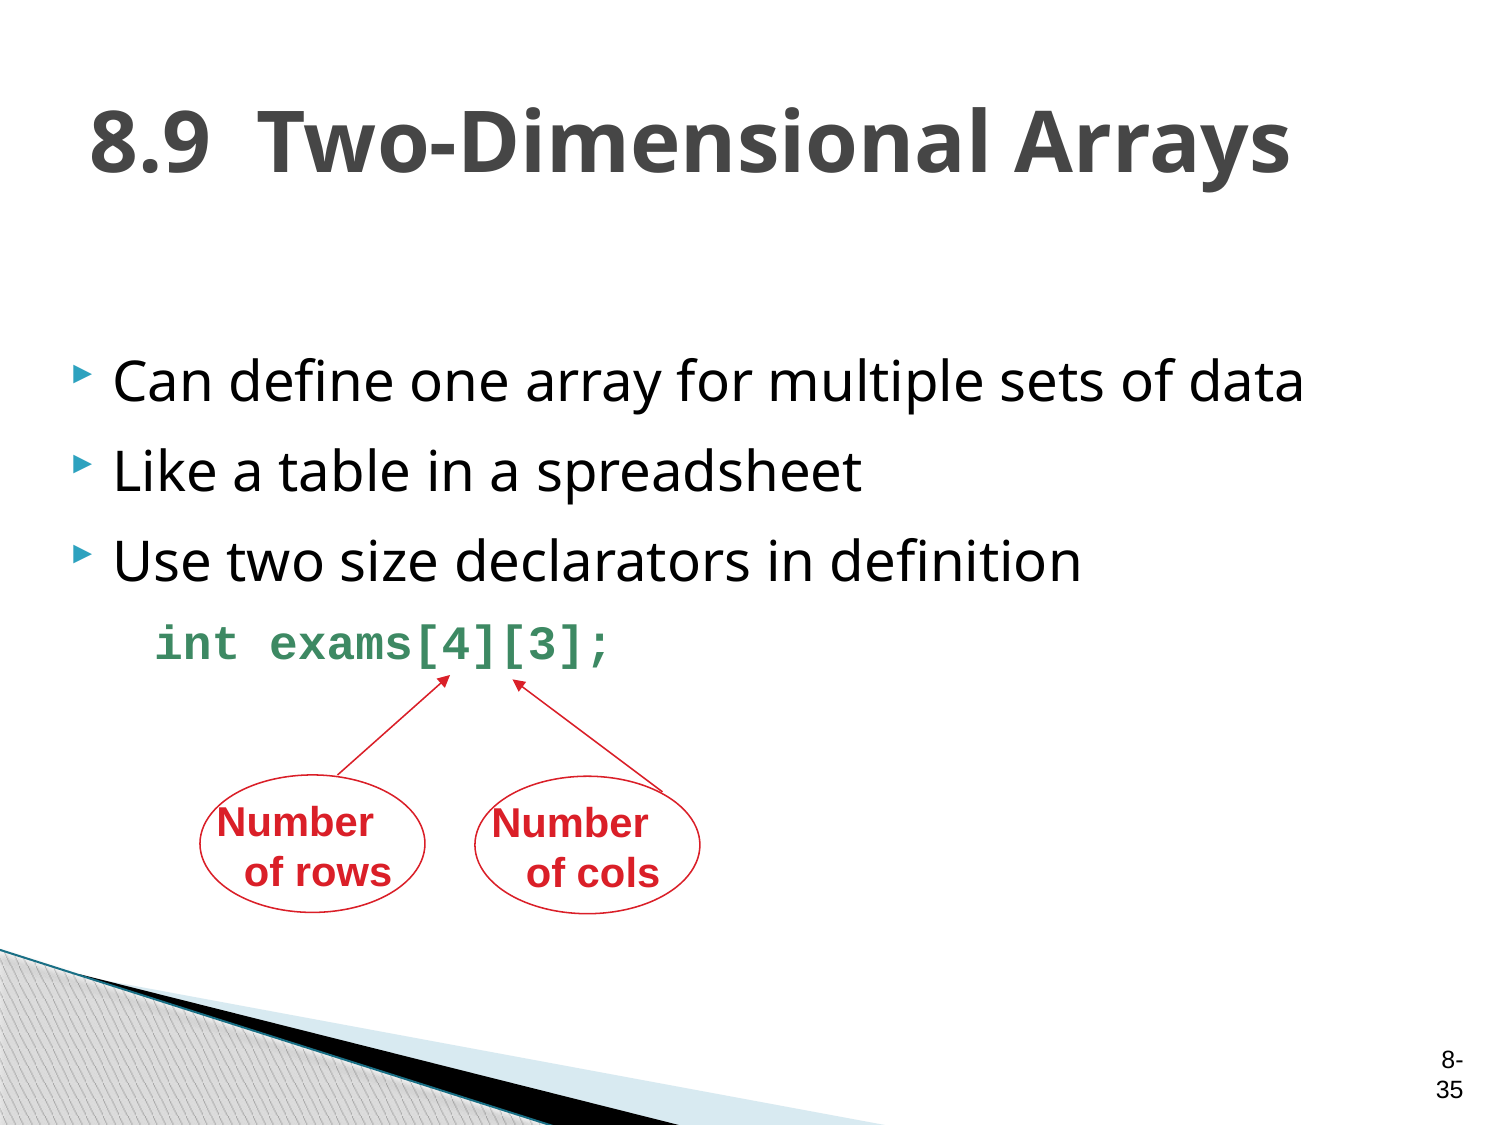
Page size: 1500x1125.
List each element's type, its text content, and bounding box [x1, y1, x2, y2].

list Can define one array for multiple sets of data Like a table in a spreadsheet Use two size declarators in definition int exams[4][3]; [37, 337, 1500, 800]
title 8.9 Two-Dimensional Arrays [75, 45, 1425, 233]
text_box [199, 774, 426, 913]
text_box [512, 679, 641, 775]
text_box [338, 675, 451, 774]
slide_number 8-35 [1418, 1051, 1479, 1112]
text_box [474, 775, 701, 914]
